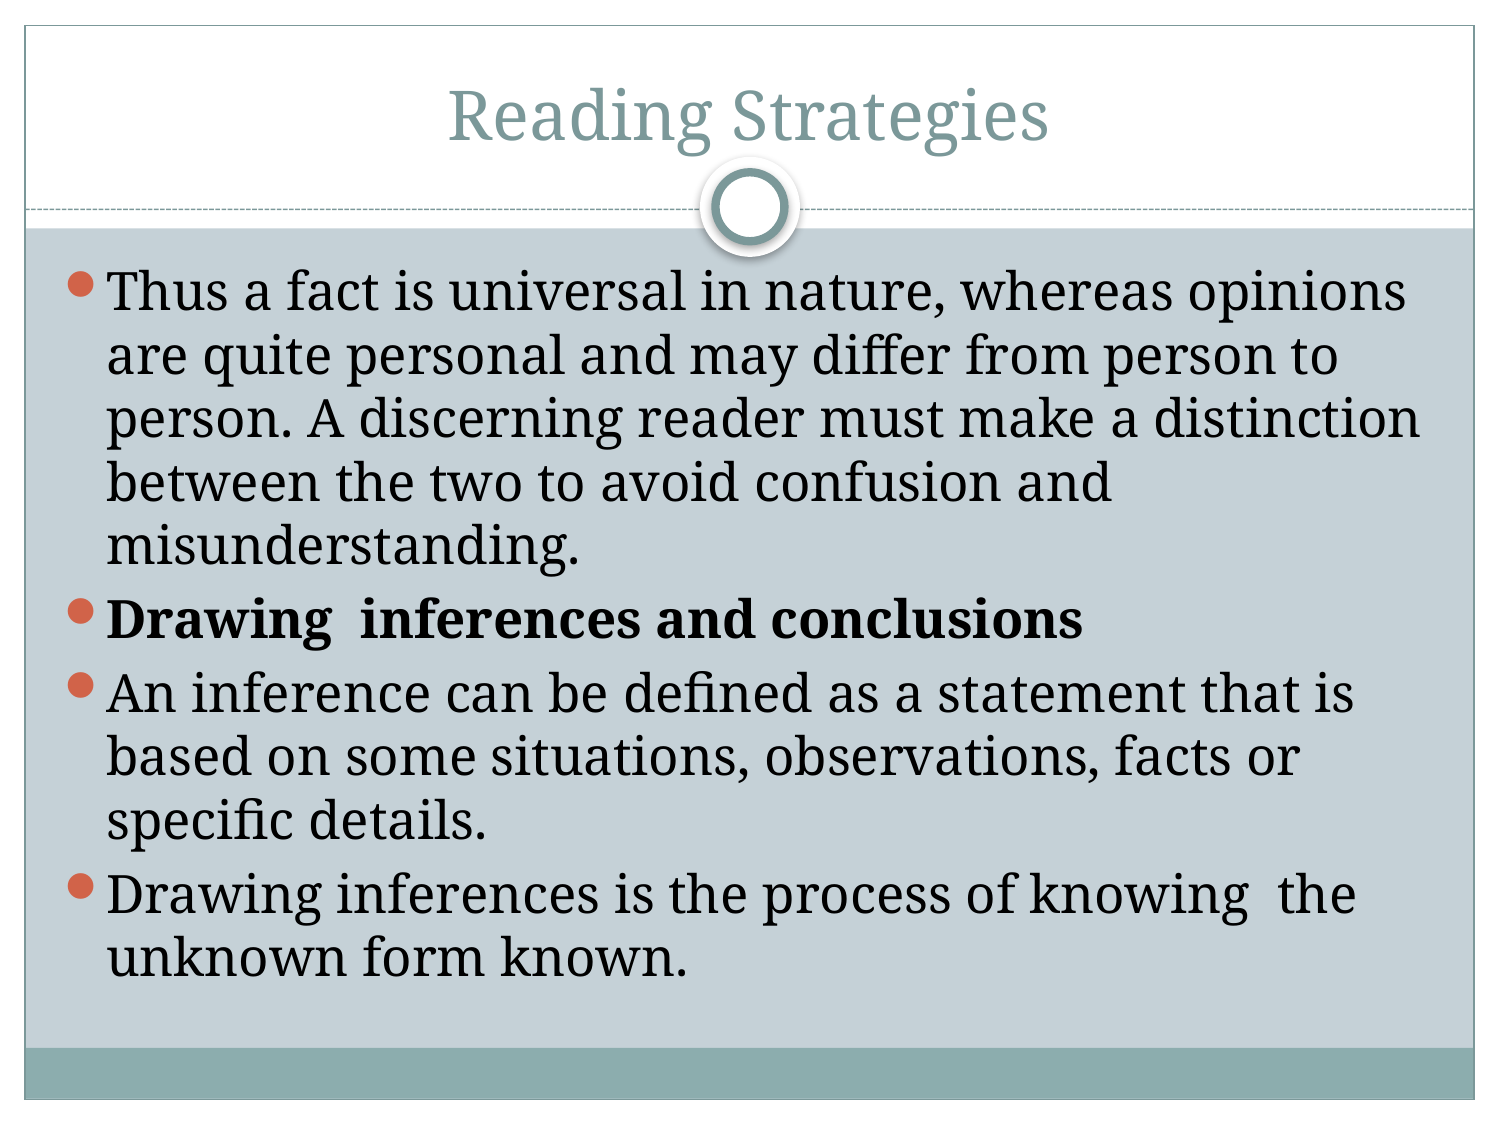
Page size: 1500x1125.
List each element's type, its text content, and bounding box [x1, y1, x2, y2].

title Reading Strategies [49, 37, 1450, 162]
list Thus a fact is universal in nature, whereas opinions are quite personal and may differ from person to person. A discerning reader must make a distinction between the two to avoid confusion and misunderstanding. Drawing inferences and conclusions An inference can be defined as a statement that is based on some situations, observations, facts or specific details. Drawing inferences is the process of knowing the unknown form known. [49, 250, 1445, 1001]
